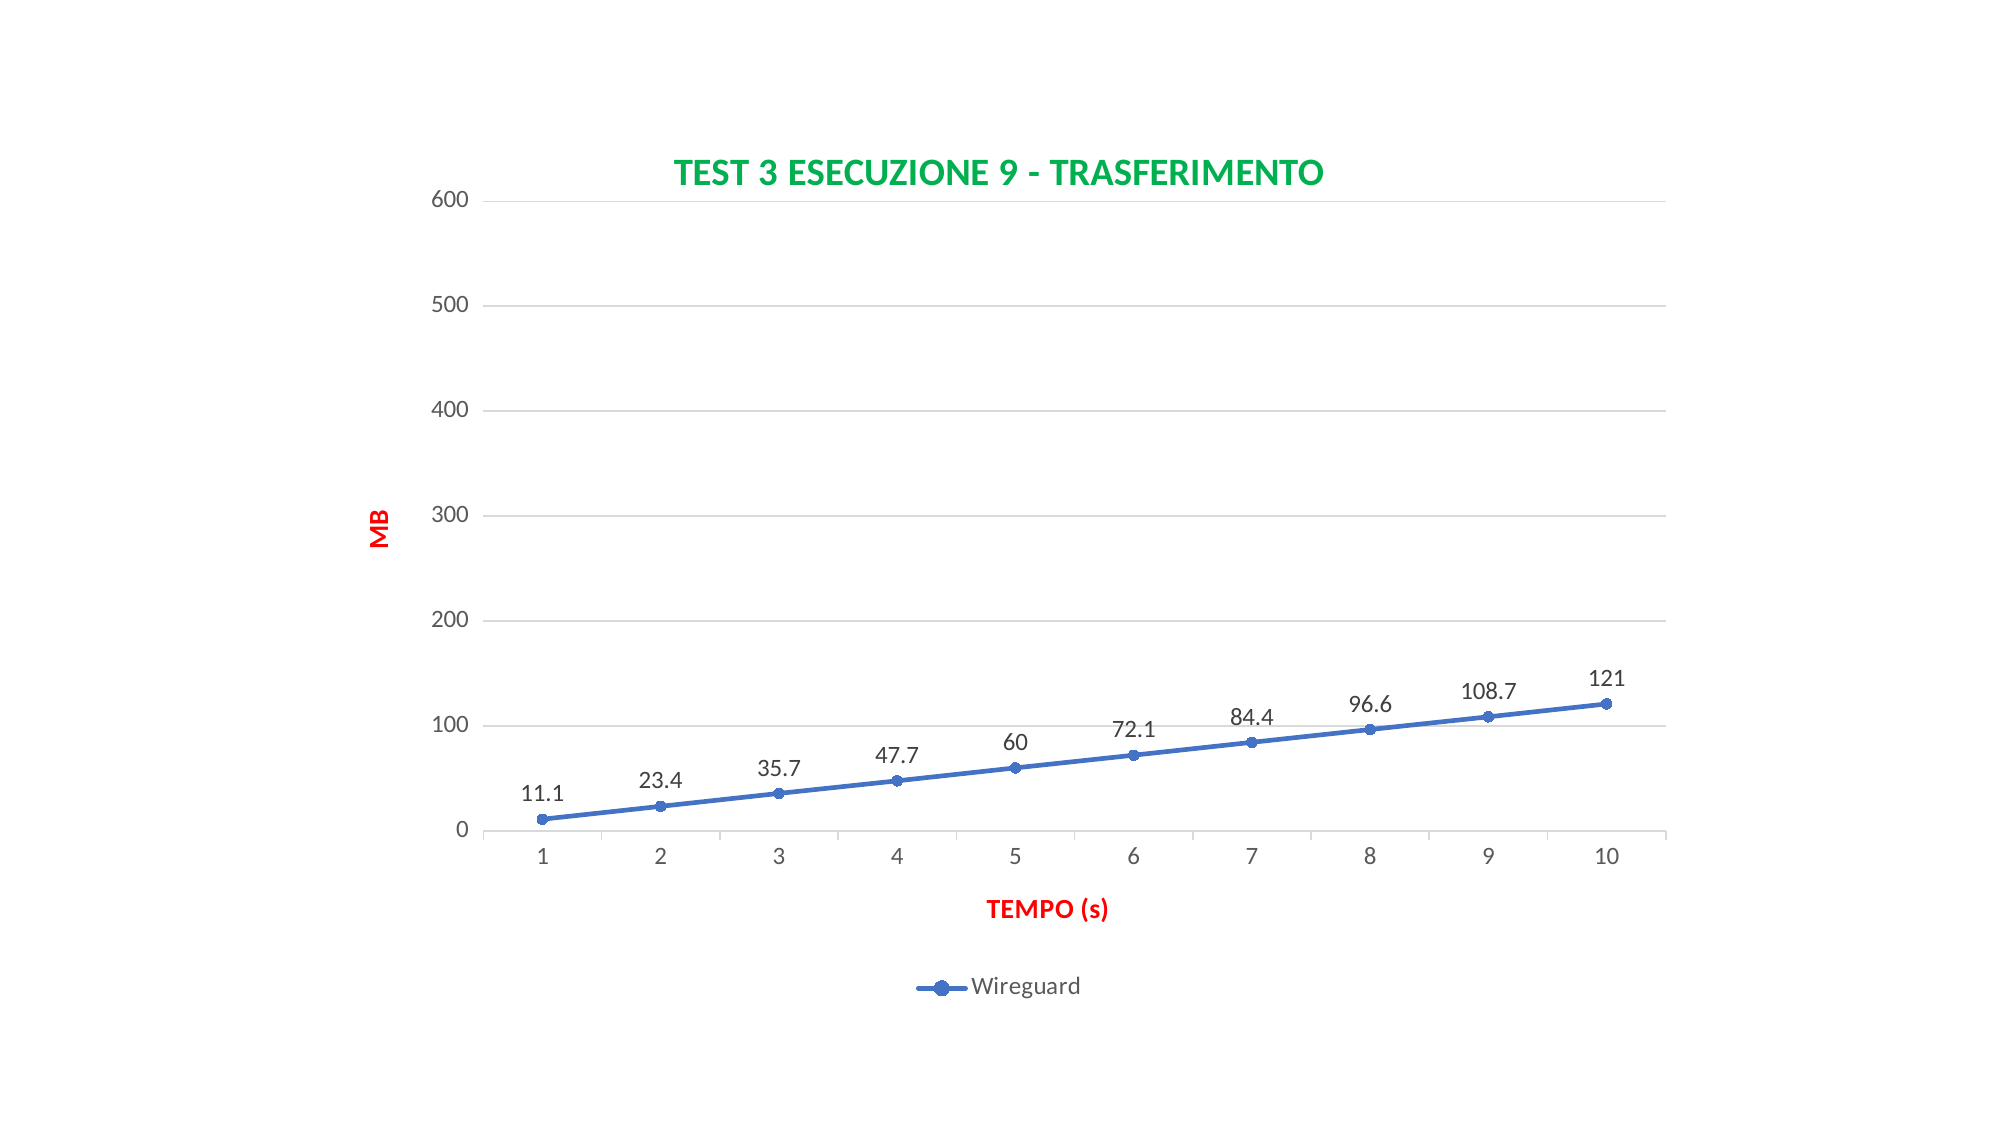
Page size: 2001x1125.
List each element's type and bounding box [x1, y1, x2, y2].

chart [333, 117, 1667, 1007]
